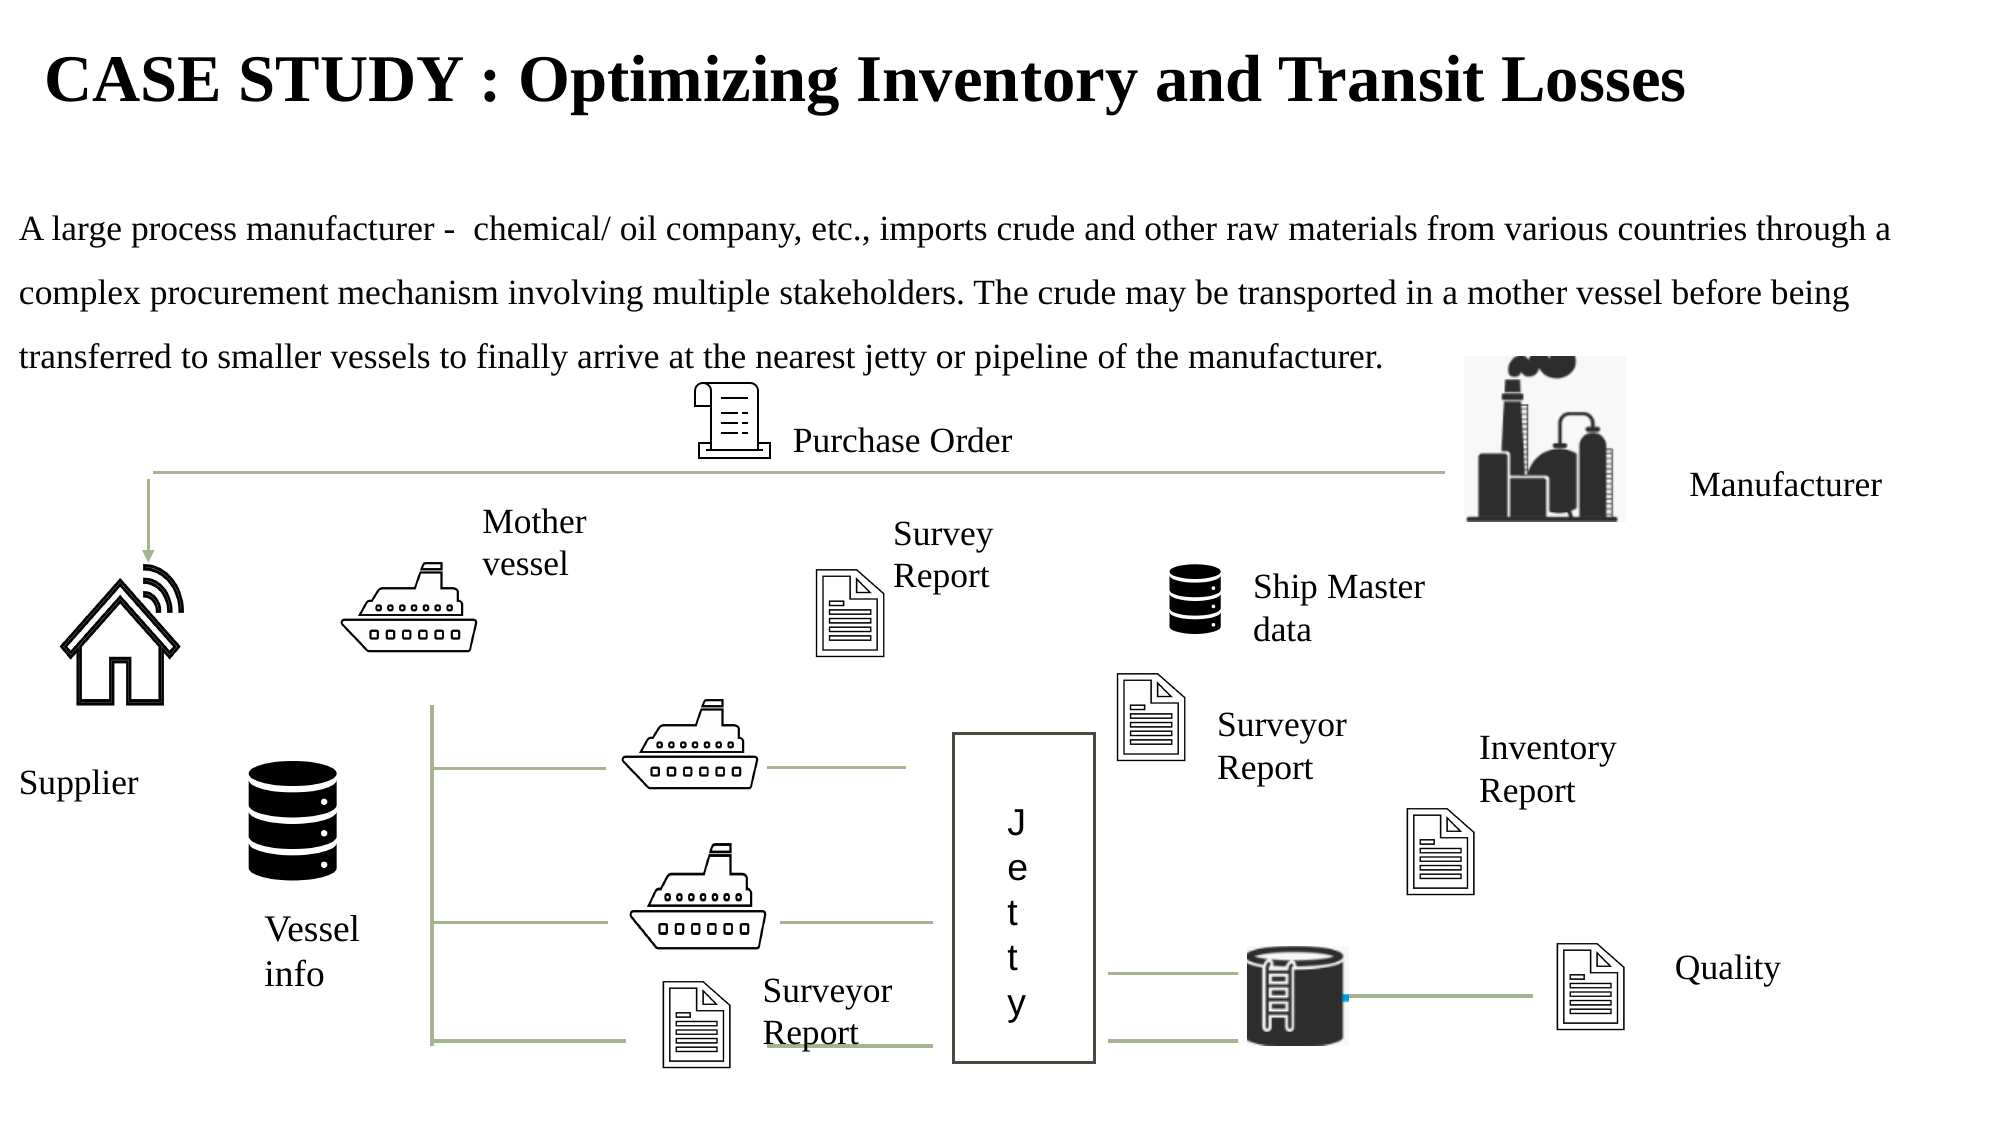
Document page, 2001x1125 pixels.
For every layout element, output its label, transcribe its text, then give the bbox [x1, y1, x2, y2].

picture [337, 533, 479, 684]
text_box Mother vessel [467, 490, 646, 591]
text_box Supplier [3, 751, 211, 809]
picture [798, 561, 902, 665]
text_box Jetty [992, 790, 1039, 1031]
picture [1150, 555, 1239, 643]
text_box Surveyor Report [753, 959, 925, 1060]
picture [1464, 356, 1626, 523]
text_box Surveyor Report [1202, 693, 1372, 794]
text_box J [953, 733, 1095, 1063]
picture [1247, 945, 1350, 1047]
text_box Survey Report [878, 502, 1057, 603]
text_box Quality [1660, 936, 1833, 995]
picture [1099, 665, 1203, 769]
picture [618, 670, 768, 1076]
text_box Ship Master data [1238, 555, 1450, 656]
text_box Vessel info [249, 895, 378, 1001]
text_box Inventory Report [1464, 717, 1704, 818]
list A large process manufacturer - chemical/ oil company, etc., imports crude and other raw materials from various countries through a complex procurement mechanism involving multiple stakeholders. The crude may be transported in a mother vessel before being transferred to smaller vessels to finally arrive at the nearest jetty or pipeline of the manufacturer. Purchase Order [3, 176, 1957, 1111]
picture [1539, 935, 1643, 1039]
title CASE STUDY : Optimizing Inventory and Transit Losses [29, 31, 1957, 129]
picture [216, 745, 368, 897]
picture [52, 562, 189, 725]
picture [1389, 800, 1493, 904]
picture [684, 372, 781, 469]
text_box Manufacturer [1674, 453, 1914, 511]
